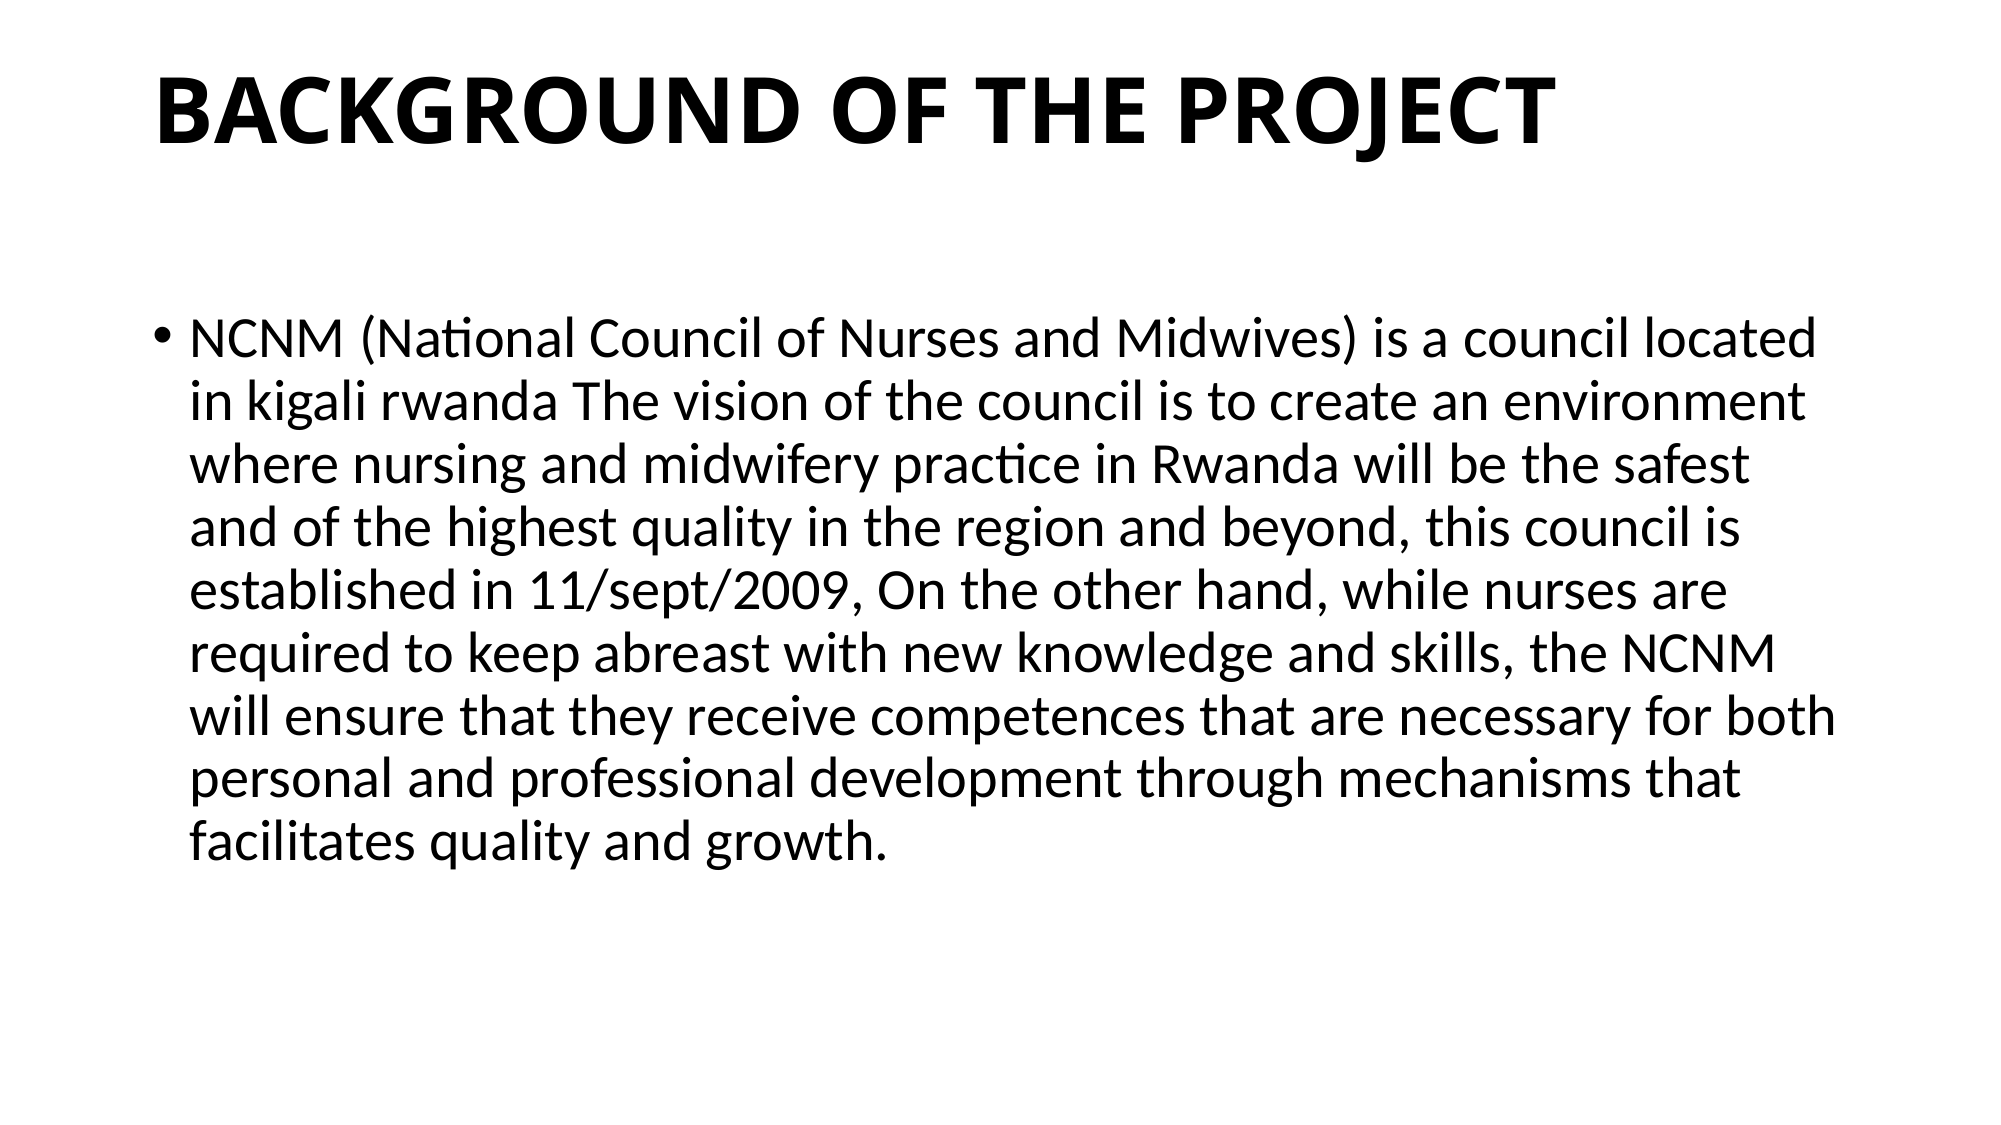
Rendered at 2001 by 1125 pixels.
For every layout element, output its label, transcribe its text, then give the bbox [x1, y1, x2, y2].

list NCNM (National Council of Nurses and Midwives) is a council located in kigali rwanda The vision of the council is to create an environment where nursing and midwifery practice in Rwanda will be the safest and of the highest quality in the region and beyond, this council is established in 11/sept/2009, On the other hand, while nurses are required to keep abreast with new knowledge and skills, the NCNM will ensure that they receive competences that are necessary for both personal and professional development through mechanisms that facilitates quality and growth. [137, 299, 1863, 1014]
title BACKGROUND OF THE PROJECT [137, 59, 1863, 278]
